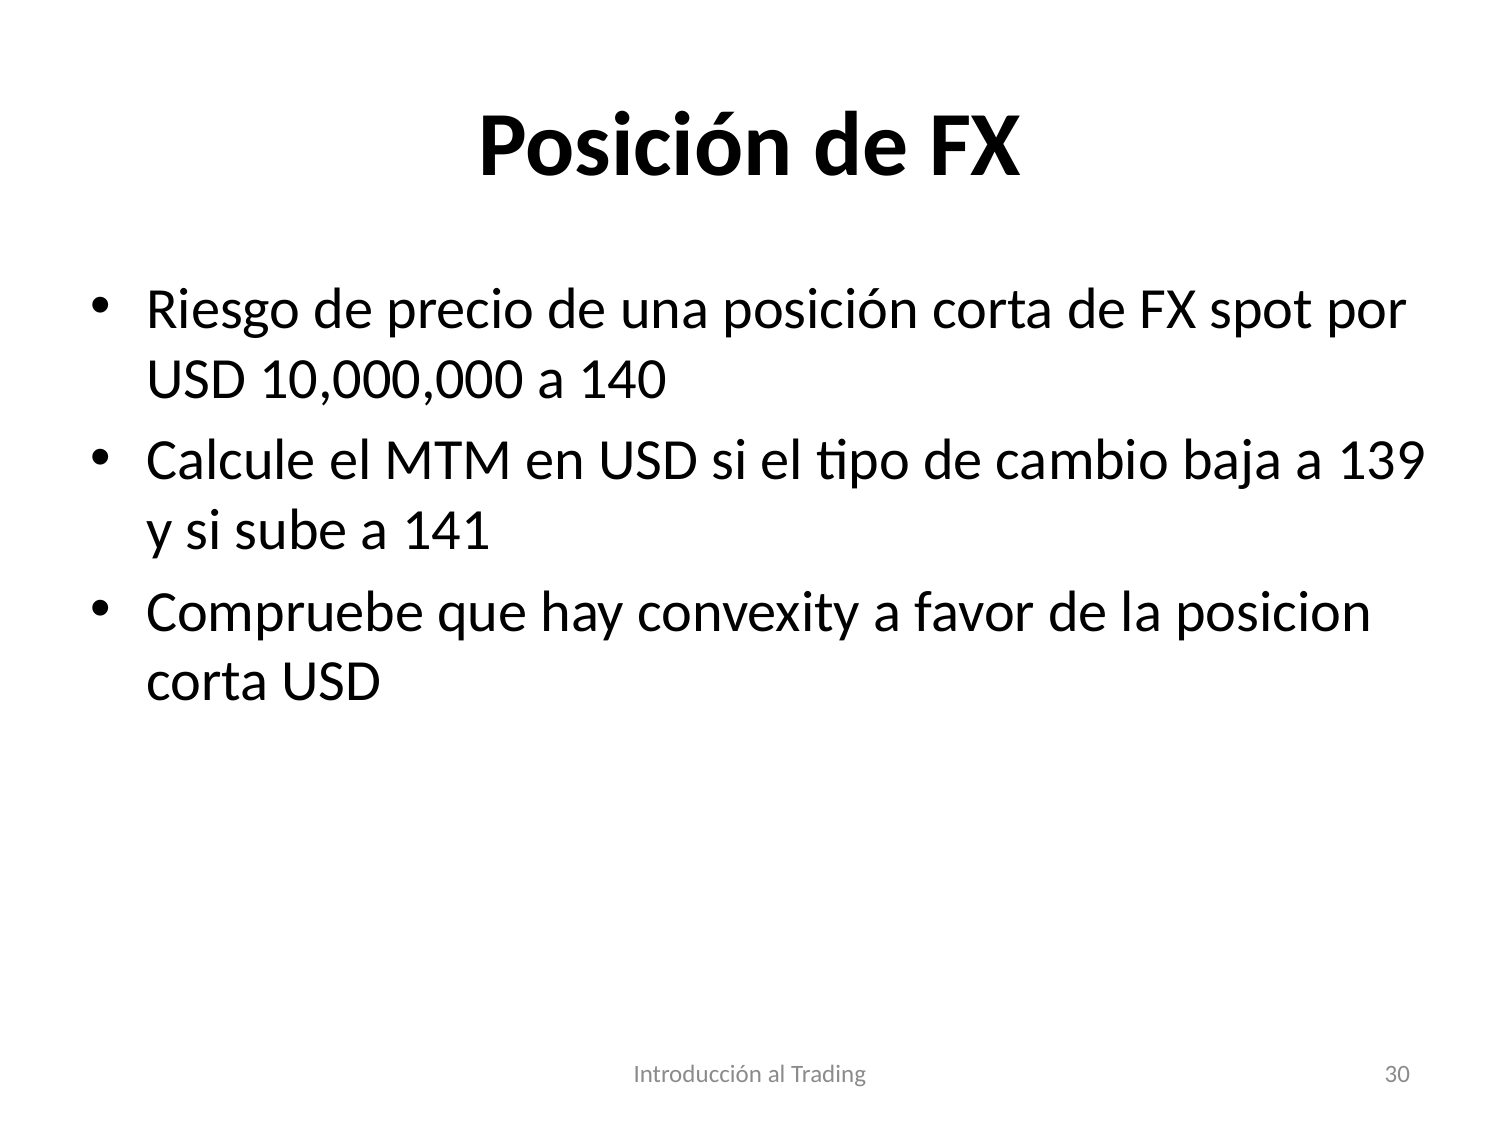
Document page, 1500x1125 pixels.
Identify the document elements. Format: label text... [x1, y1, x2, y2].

title Posición de FX [75, 45, 1425, 233]
slide_number 30 [1074, 1042, 1425, 1103]
list Riesgo de precio de una posición corta de FX spot por USD 10,000,000 a 140 Calcule el MTM en USD si el tipo de cambio baja a 139 y si sube a 141 Compruebe que hay convexity a favor de la posicion corta USD [75, 262, 1443, 1005]
footer Introducción al Trading [512, 1042, 988, 1103]
